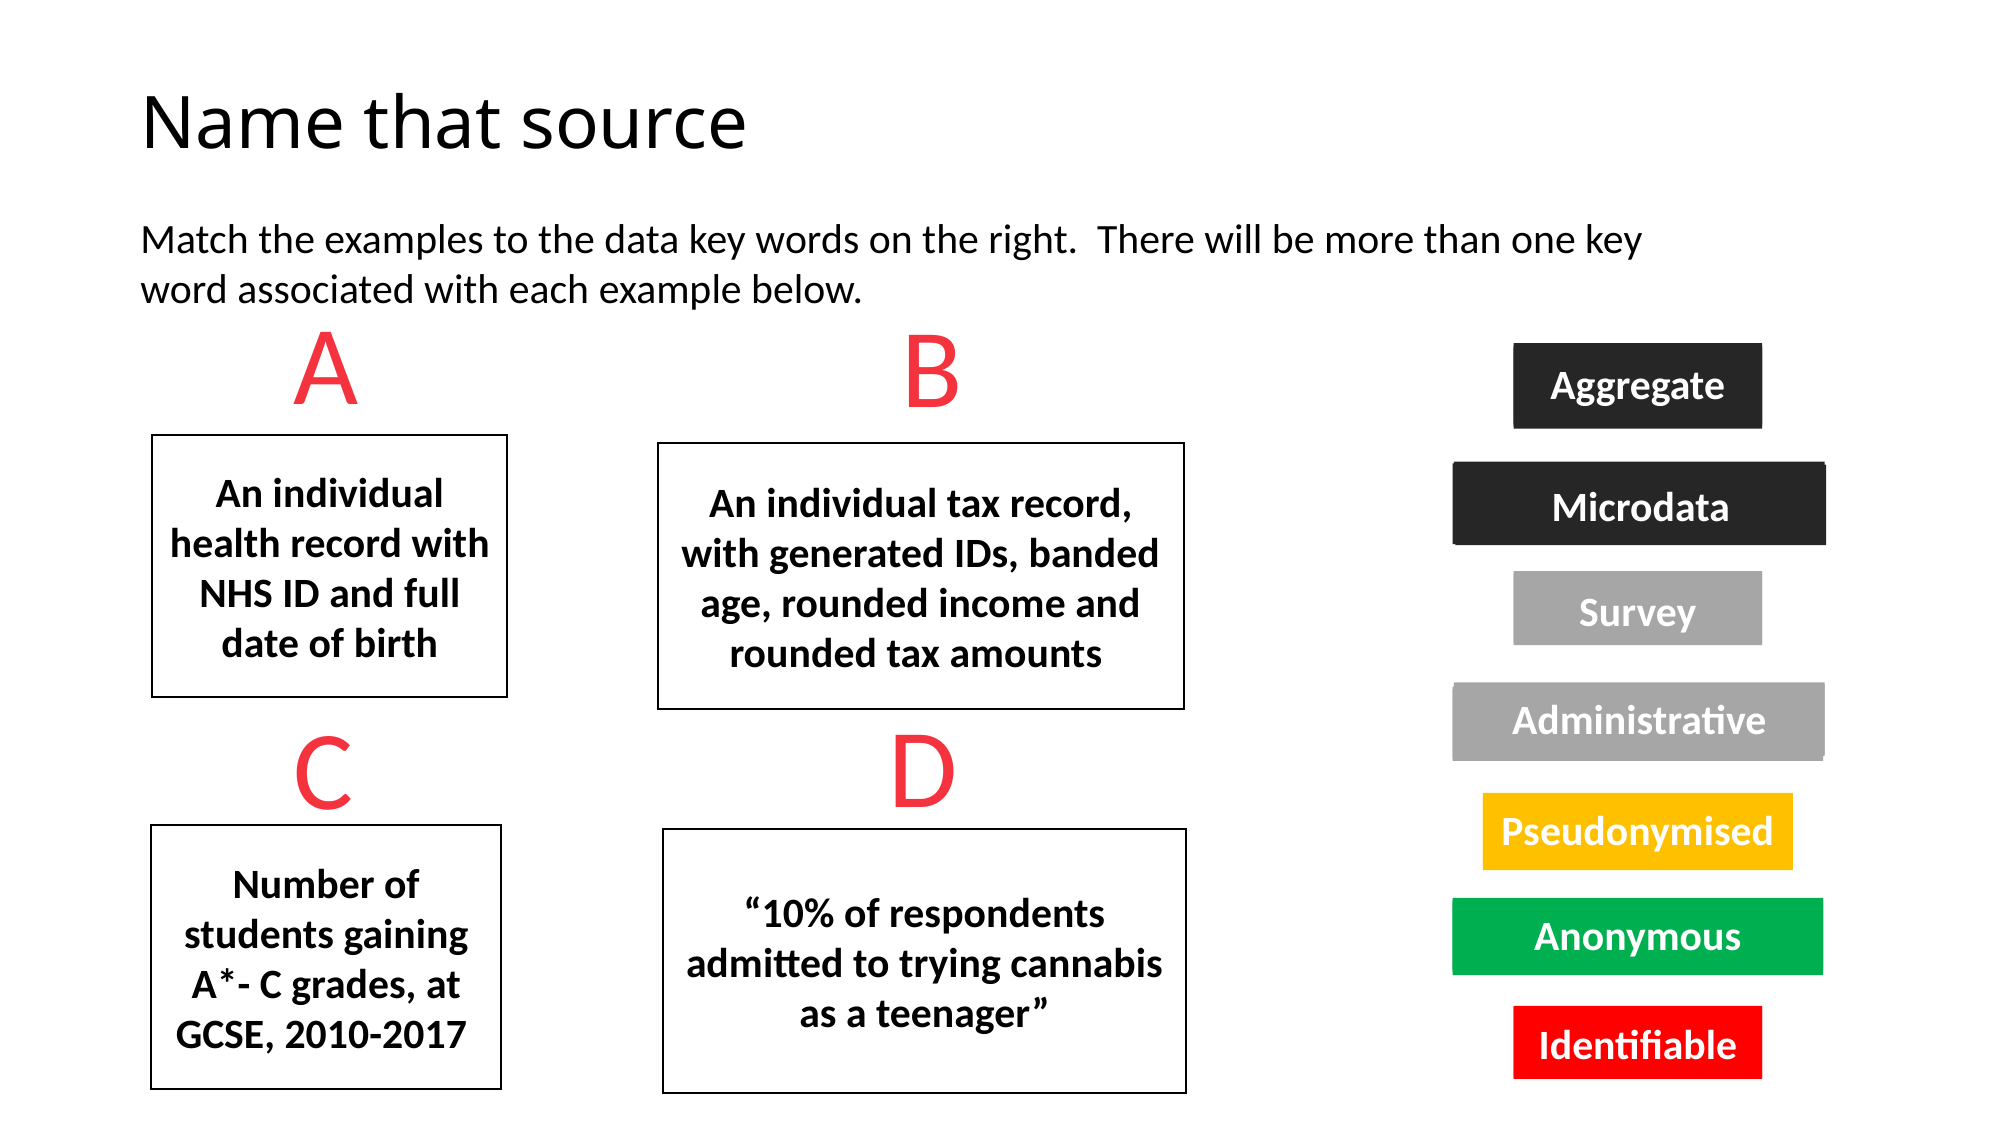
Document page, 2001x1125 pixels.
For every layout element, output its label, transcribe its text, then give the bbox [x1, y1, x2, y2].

text_box A [278, 284, 374, 435]
text_box Number of students gaining A*- C grades, at GCSE, 2010-2017 [150, 824, 502, 1090]
text_box Identifiable [1513, 1006, 1763, 1080]
text_box Administrative [1453, 681, 1826, 755]
text_box An individual health record with NHS ID and full date of birth [151, 434, 508, 698]
text_box Microdata [1454, 464, 1827, 546]
text_box Microdata [1453, 461, 1826, 543]
text_box C [278, 689, 369, 840]
text_box D [873, 687, 974, 838]
text_box Aggregate [1513, 342, 1763, 425]
title Name that source [125, 78, 1875, 260]
text_box B [886, 287, 978, 438]
text_box Pseudonymised [1482, 866, 1794, 871]
text_box Anonymous [1451, 897, 1824, 971]
text_box Pseudonymised [1482, 792, 1794, 866]
text_box Match the examples to the data key words on the right. There will be more than one key word associated with each example below. [125, 260, 1713, 320]
text_box An individual tax record, with generated IDs, banded age, rounded income and rounded tax amounts [657, 442, 1185, 710]
text_box Survey [1513, 572, 1763, 646]
text_box Administrative [1451, 688, 1824, 762]
text_box “10% of respondents admitted to trying cannabis as a teenager” [662, 828, 1187, 1094]
